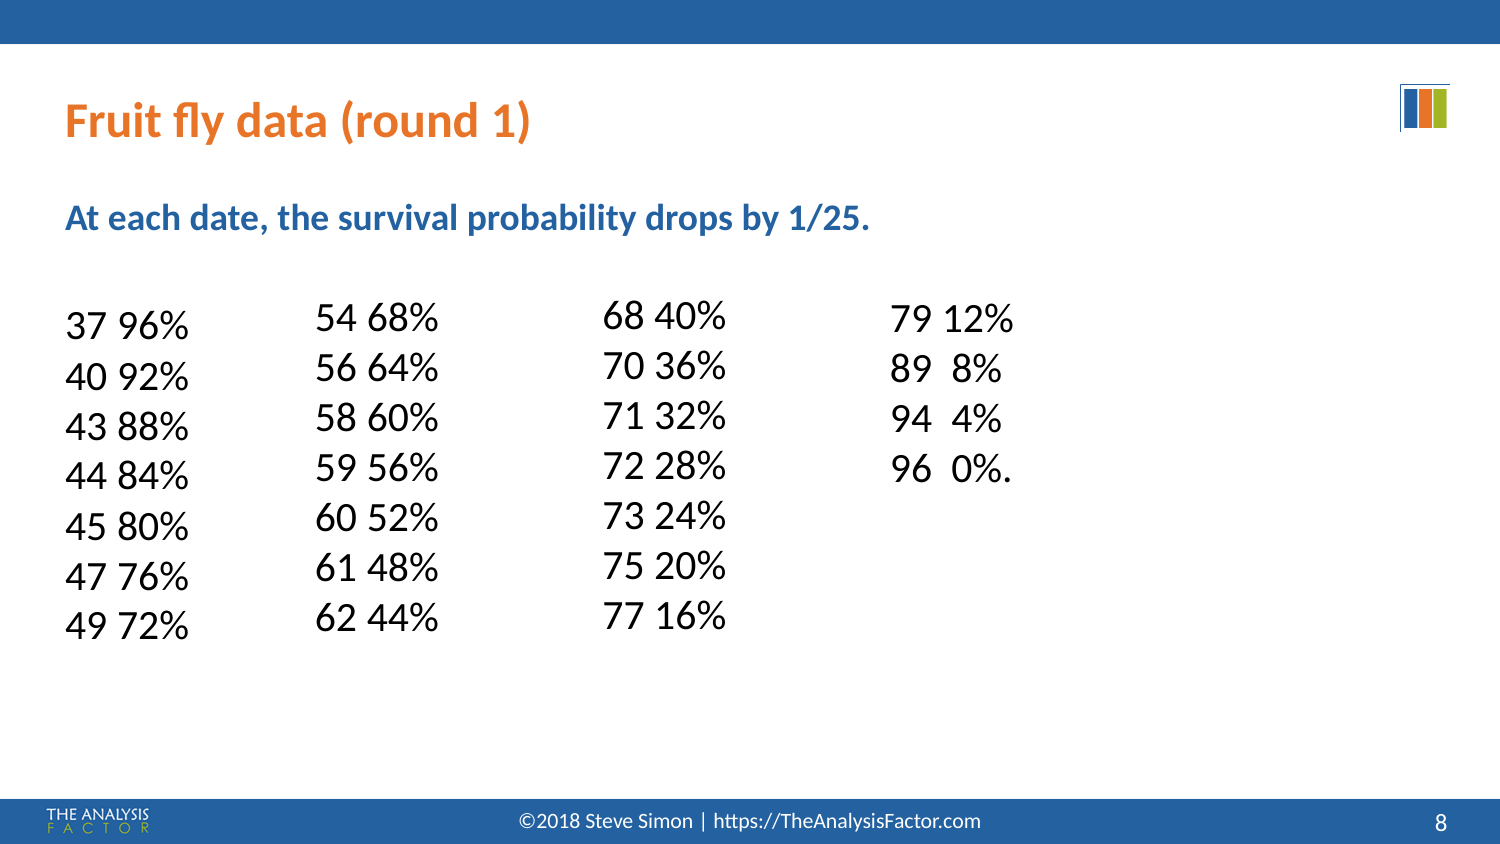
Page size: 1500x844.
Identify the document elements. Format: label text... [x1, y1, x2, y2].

list At each date, the survival probability drops by 1/25. 37 96% 40 92% 43 88% 44 84% 45 80% 47 76% 49 72% [50, 184, 1450, 785]
slide_number 8 [1112, 798, 1463, 844]
title Fruit fly data (round 1) [50, 46, 1450, 184]
footer ©2018 Steve Simon | https://TheAnalysisFactor.com [450, 796, 1050, 842]
text_box 54 68% 56 64% 58 60% 59 56% 60 52% 61 48% 62 44% [299, 281, 525, 697]
picture [0, 0, 1500, 844]
text_box 79 12% 89 8% 94 4% 96 0%. [874, 283, 1100, 499]
text_box 68 40% 70 36% 71 32% 72 28% 73 24% 75 20% 77 16% [587, 280, 775, 696]
